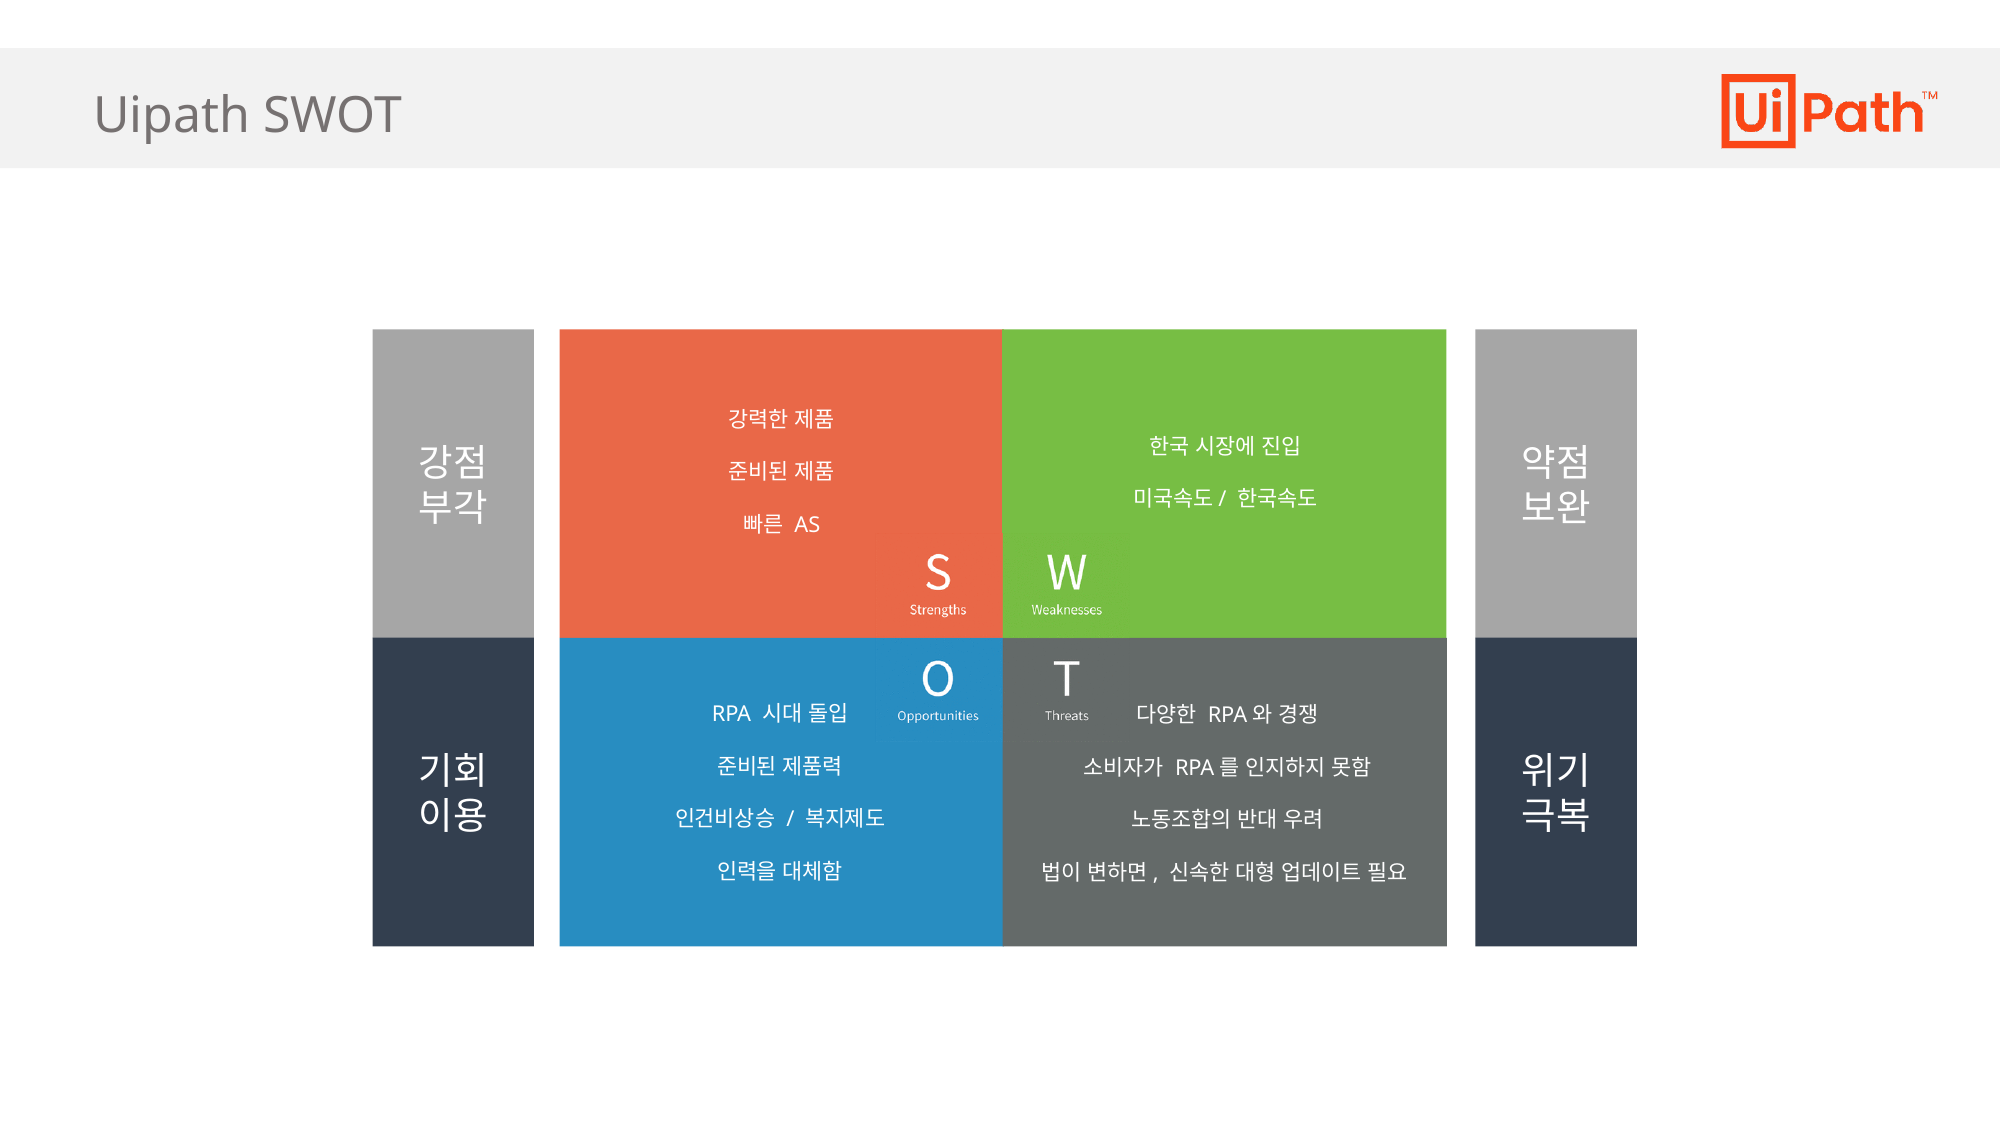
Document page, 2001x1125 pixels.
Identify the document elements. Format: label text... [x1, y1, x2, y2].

text_box 강점 부각 [371, 328, 535, 636]
text_box 위기 극복 [1474, 636, 1638, 947]
text_box 기회 이용 [371, 636, 535, 947]
text_box Uipath SWOT [77, 66, 1208, 159]
picture [1708, 58, 1950, 159]
text_box 약점 보완 [1474, 328, 1638, 636]
text_box 다양한 RPA와 경쟁 소비자가 RPA를 인지하지 못함 노동조합의 반대 우려 법이 변하면, 신속한 대형 업데이트 필요 [1004, 637, 1451, 948]
text_box [0, 47, 2000, 169]
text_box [559, 329, 1448, 947]
